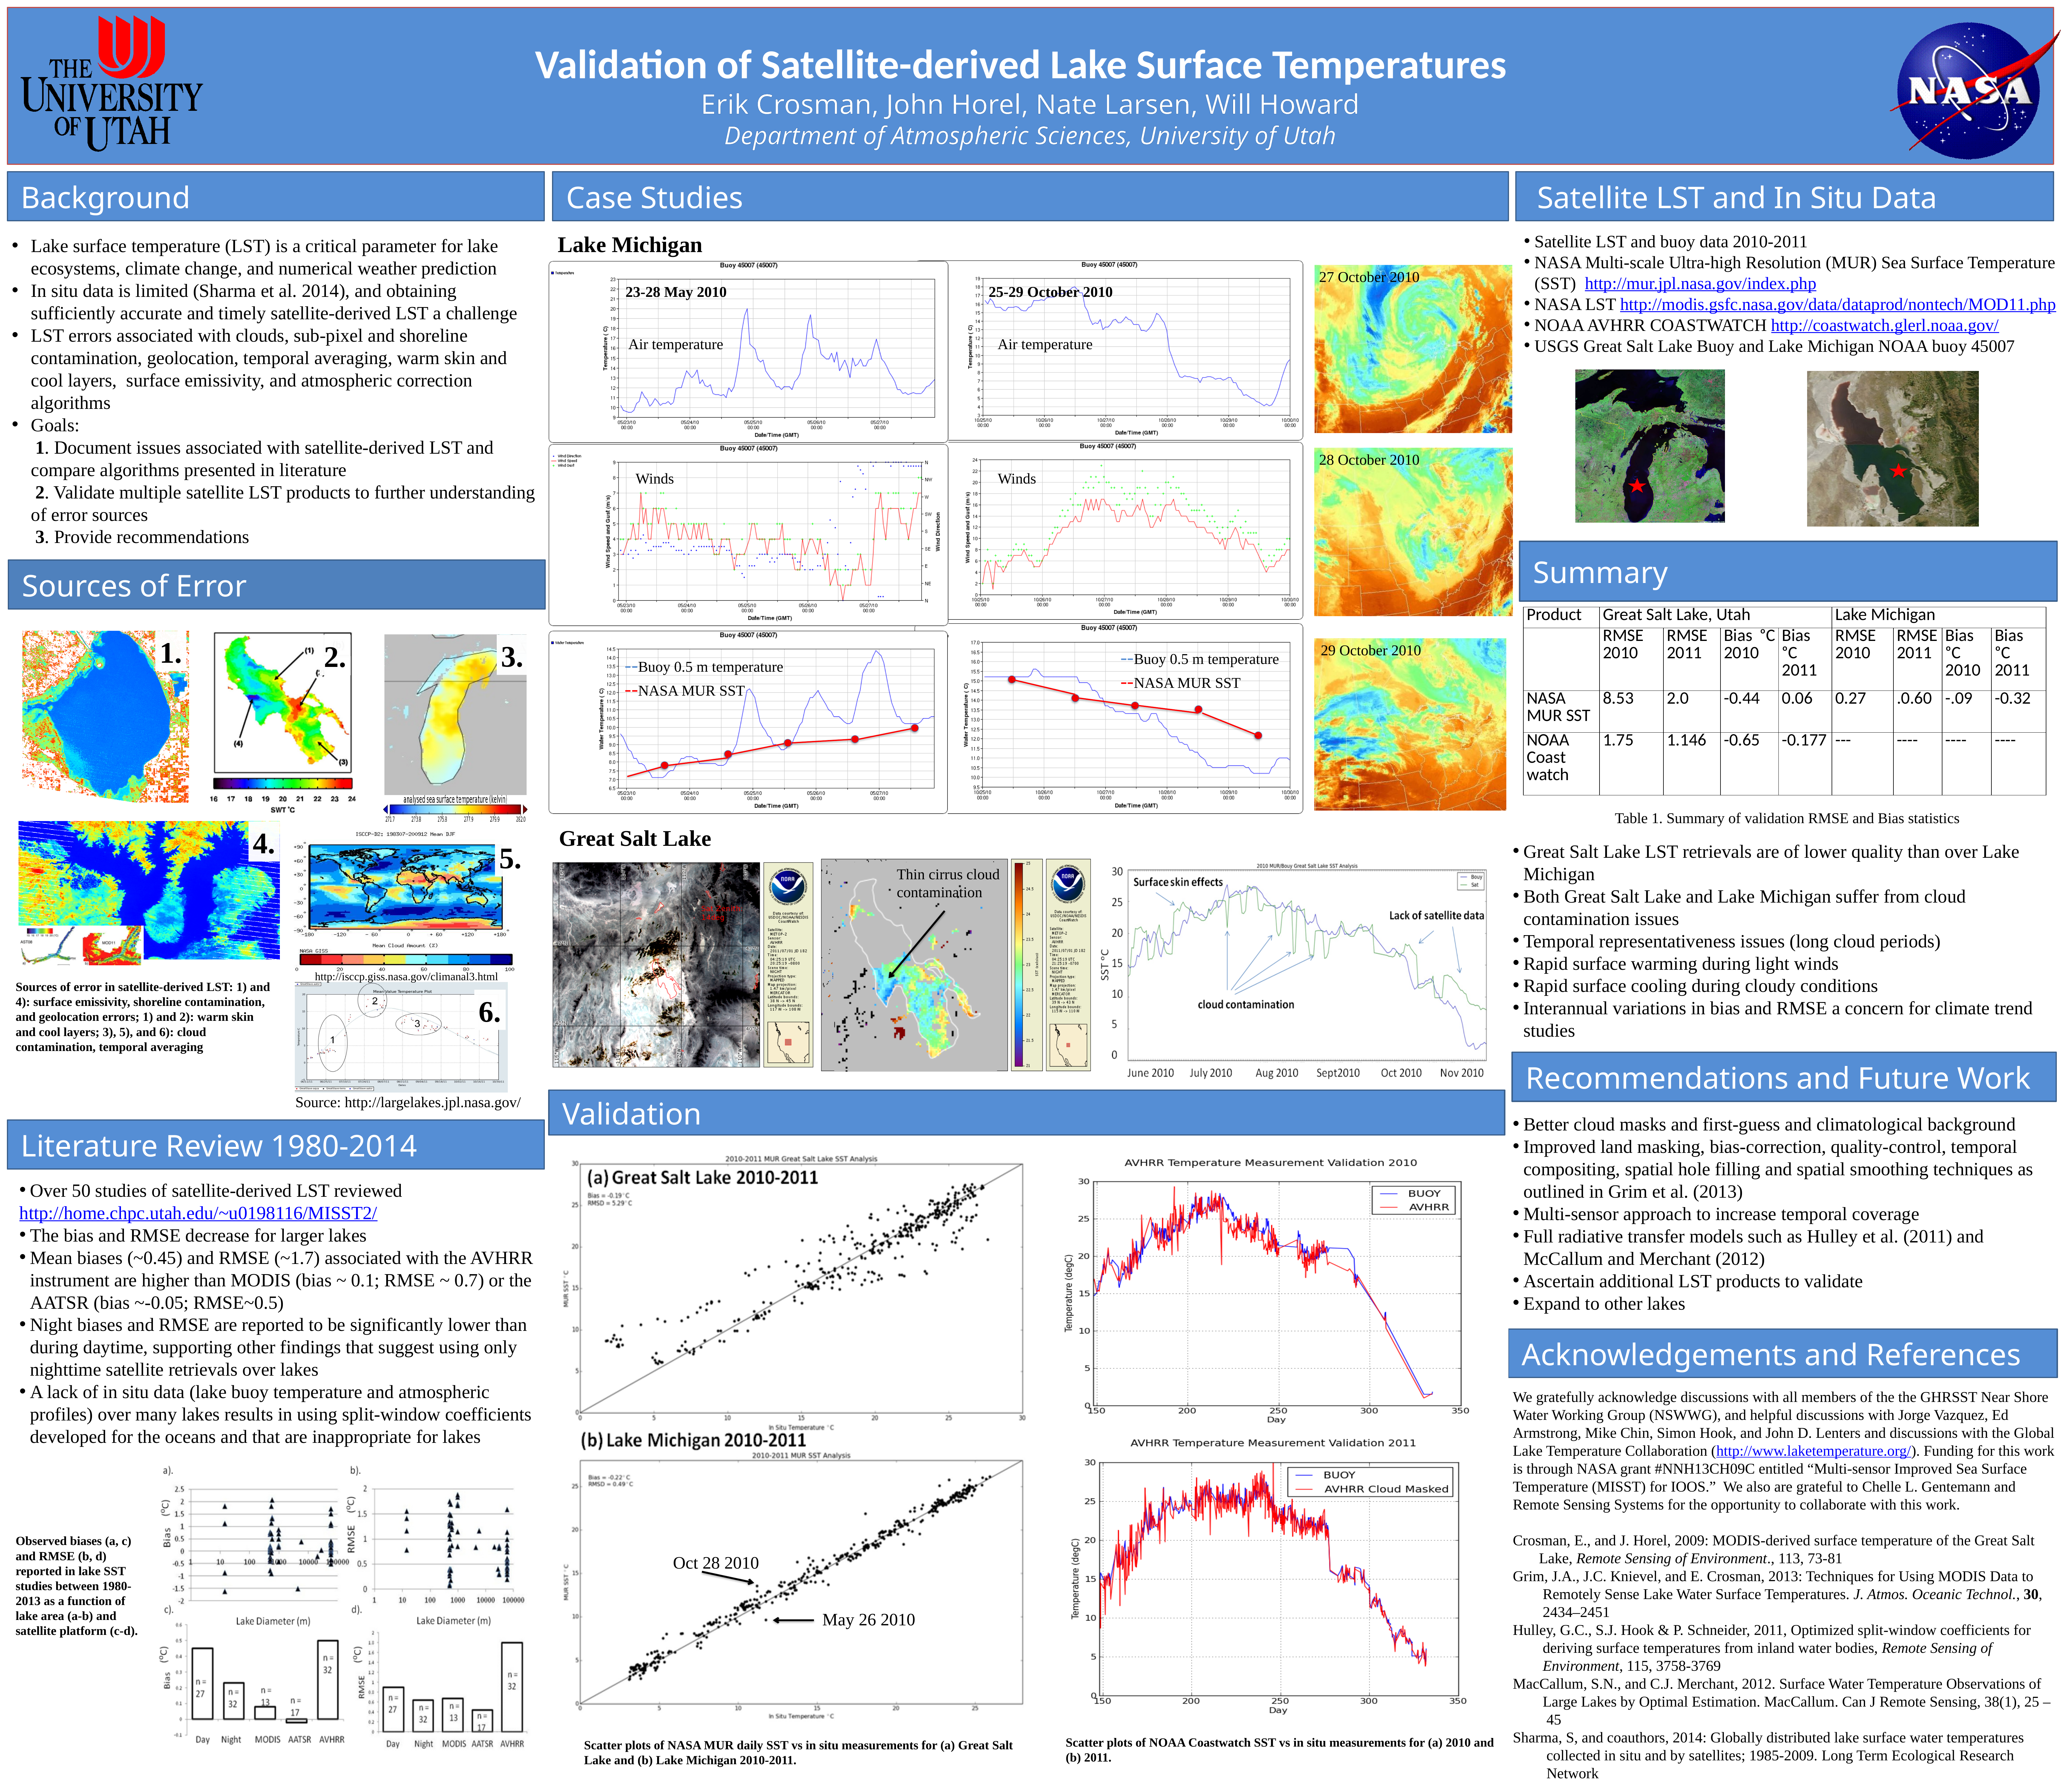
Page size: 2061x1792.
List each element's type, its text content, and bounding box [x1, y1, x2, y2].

table_cell ---- [1894, 733, 1942, 795]
text_box Satellite LST and buoy data 2010-2011 NASA Multi-scale Ultra-high Resolution (MUR) Sea Surface Temperature (SST) http://mur.jpl.nasa.gov/index.php NASA LST http://modis.gsfc.nasa.gov/data/dataprod/nontech/MOD11.php NOAA AVHRR COASTWATCH http://coastwatch.glerl.noaa.gov/ USGS Great Salt Lake Buoy and Lake Michigan NOAA buoy 45007 [1519, 228, 2061, 358]
table_cell .0.60 [1894, 691, 1942, 732]
table_cell Bias ᵒC 2011 [1779, 628, 1832, 691]
picture [1314, 638, 1506, 811]
table_cell --- [1832, 733, 1893, 795]
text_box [627, 766, 664, 777]
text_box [732, 743, 788, 754]
table_cell RMSE 2011 [1664, 628, 1720, 691]
picture [22, 631, 189, 803]
table_cell Bias ᵒC 2010 [1721, 628, 1778, 691]
table_cell -0.44 [1721, 691, 1778, 732]
table_cell RMSE 2010 [1832, 628, 1893, 691]
text_box We gratefully acknowledge discussions with all members of the the GHRSST Near Shore Water Working Group (NSWWG), and helpful discussions with Jorge Vazquez, Ed Armstrong, Mike Chin, Simon Hook, and John D. Lenters and discussions with the Global Lake Temperature Collaboration (http://www.laketemperature.org/). Funding for this work is through NASA grant #NNH13CH09C entitled “Multi-sensor Improved Sea Surface Temperature (MISST) for IOOS.” We also are grateful to Chelle L. Gentemann and Remote Sensing Systems for the opportunity to collaborate with this work. Crosman, E., and J. Horel, 2009: MODIS-derived surface temperature of the Great Salt Lake, Remote Sensing of Environment., 113, 73-81 Grim, J.A., J.C. Knievel, and E. Crosman, 2013: Techniques for Using MODIS Data to Remotely Sense Lake Water Surface Temperatures. J. Atmos. Oceanic Technol., 30, 2434–2451 Hulley, G.C., S.J. Hook & P. Schneider, 2011, Optimized split-window coefficients for deriving surface temperatures from inland water bodies, Remote Sensing of Environment, 115, 3758-3769 MacCallum, S.N., and C.J. Merchant, 2012. Surface Water Temperature Observations of Large Lakes by Optimal Estimation. MacCallum. Can J Remote Sensing, 38(1), 25 – 45 Sharma, S, and coauthors, 2014: Globally distributed lake surface water temperatures collected in situ and by satellites; 1985-2009. Long Term Ecological Research Network [1508, 1385, 2061, 1792]
table_cell 2.0 [1664, 691, 1720, 732]
picture [1314, 265, 1512, 433]
table_cell -0.177 [1779, 733, 1832, 795]
text_box Lake Michigan [553, 228, 707, 259]
text_box Validation of Satellite-derived Lake Surface Temperatures Erik Crosman, John Horel, Nate Larsen, Will Howard Department of Atmospheric Sciences, University of Utah [7, 7, 2054, 165]
table_cell RMSE 2011 [1894, 628, 1942, 691]
table_header Great Salt Lake, Utah [1600, 607, 1832, 628]
text_box Satellite LST and In Situ Data [1515, 171, 2054, 221]
table_cell ---- [1942, 733, 1991, 795]
text_box Case Studies [552, 171, 1509, 221]
text_box Scatter plots of NOAA Coastwatch SST vs in situ measurements for (a) 2010 and (b) 2011. [1061, 1732, 1501, 1767]
text_box 3. [527, 634, 528, 675]
picture [1575, 369, 1725, 523]
text_box Better cloud masks and first-guess and climatological background Improved land masking, bias-correction, quality-control, temporal compositing, spatial hole filling and spatial smoothing techniques as outlined in Grim et al. (2013) Multi-sensor approach to increase temporal coverage Full radiative transfer models such as Hulley et al. (2011) and McCallum and Merchant (2012) Ascertain additional LST products to validate Expand to other lakes [1508, 1110, 2049, 1316]
picture [225, 955, 233, 960]
table_header Lake Michigan [1832, 607, 2046, 628]
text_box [1012, 679, 1076, 695]
picture [145, 1150, 1509, 1792]
text_box Table 1. Summary of validation RMSE and Bias statistics [1610, 806, 1968, 829]
text_box Summary [1519, 541, 2058, 602]
picture [549, 858, 817, 1071]
text_box Source: http://largelakes.jpl.nasa.gov/ [291, 1090, 526, 1113]
table_cell RMSE 2010 [1600, 628, 1663, 691]
table_cell NOAA Coast watch [1524, 733, 1599, 795]
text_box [702, 1572, 755, 1583]
text_box Sources of error in satellite-derived LST: 1) and 4): surface emissivity, shoreline contamination, and geolocation errors; 1) and 2): warm skin and cool layers; 3), 5), and 6): cloud contamination, temporal averaging [11, 976, 276, 1056]
picture [19, 15, 204, 154]
table_cell 0.06 [1779, 691, 1832, 732]
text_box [791, 739, 855, 743]
text_box Validation [548, 1090, 1505, 1136]
picture [1314, 448, 1513, 616]
text_box Over 50 studies of satellite-derived LST reviewed http://home.chpc.utah.edu/~u0198116/MISST2/ The bias and RMSE decrease for larger lakes Mean biases (~0.45) and RMSE (~1.7) associated with the AVHRR instrument are higher than MODIS (bias ~ 0.1; RMSE ~ 0.7) or the AATSR (bias ~-0.05; RMSE~0.5) Night biases and RMSE are reported to be significantly lower than during daytime, supporting other findings that suggest using only nighttime satellite retrievals over lakes A lack of in situ data (lake buoy temperature and atmospheric profiles) over many lakes results in using split-window coefficients developed for the oceans and that are inappropriate for lakes [15, 1176, 543, 1485]
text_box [888, 911, 945, 978]
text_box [858, 728, 915, 739]
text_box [1202, 713, 1258, 736]
text_box Background [7, 171, 545, 221]
table_cell Bias ᵒC 2010 [1942, 628, 1991, 691]
table_cell [1524, 628, 1599, 691]
text_box Lake surface temperature (LST) is a critical parameter for lake ecosystems, climate change, and numerical weather prediction In situ data is limited (Sharma et al. 2014), and obtaining sufficiently accurate and timely satellite-derived LST a challenge LST errors associated with clouds, sub-pixel and shoreline contamination, geolocation, temporal averaging, warm skin and cool layers, surface emissivity, and atmospheric correction algorithms Goals: 1. Document issues associated with satellite-derived LST and compare algorithms presented in literature 2. Validate multiple satellite LST products to further understanding of error sources 3. Provide recommendations [7, 231, 542, 549]
text_box Observed biases (a, c) and RMSE (b, d) reported in lake SST studies between 1980-2013 as a function of lake area (a-b) and satellite platform (c-d). [11, 1530, 144, 1640]
table_cell ---- [1992, 733, 2046, 795]
table_cell -0.65 [1721, 733, 1778, 795]
picture [818, 855, 1490, 1083]
text_box Sources of Error [8, 559, 546, 610]
table_cell -0.32 [1992, 691, 2046, 732]
text_box Acknowledgements and References [1510, 1328, 2058, 1378]
table_cell -.09 [1942, 691, 1991, 732]
text_box Scatter plots of NASA MUR daily SST vs in situ measurements for (a) Great Salt Lake and (b) Lake Michigan 2010-2011. [579, 1739, 1019, 1769]
text_box Great Salt Lake LST retrievals are of lower quality than over Lake Michigan Both Great Salt Lake and Lake Michigan suffer from cloud contamination issues Temporal representativeness issues (long cloud periods) Rapid surface warming during light winds Rapid surface cooling during cloudy conditions Interannual variations in bias and RMSE a concern for climate trend studies [1508, 837, 2049, 1065]
table_cell Bias ᵒC 2011 [1992, 628, 2046, 691]
text_box Recommendations and Future Work [1511, 1052, 2057, 1102]
picture [1807, 371, 1979, 527]
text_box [668, 754, 725, 765]
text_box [1079, 698, 1135, 706]
picture [198, 627, 362, 818]
table_cell 0.27 [1832, 691, 1893, 732]
table_cell 1.75 [1600, 733, 1663, 795]
picture [549, 260, 1303, 814]
picture [19, 634, 538, 1093]
picture [223, 948, 226, 949]
table_cell 8.53 [1600, 691, 1663, 732]
table_cell 1.146 [1664, 733, 1720, 795]
picture [1889, 22, 2061, 160]
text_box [1139, 705, 1195, 710]
table_cell NASA MUR SST [1524, 691, 1599, 732]
picture [227, 945, 229, 947]
text_box Great Salt Lake [554, 821, 716, 853]
table_header Product [1524, 607, 1599, 628]
text_box Literature Review 1980-2014 [7, 1119, 545, 1170]
